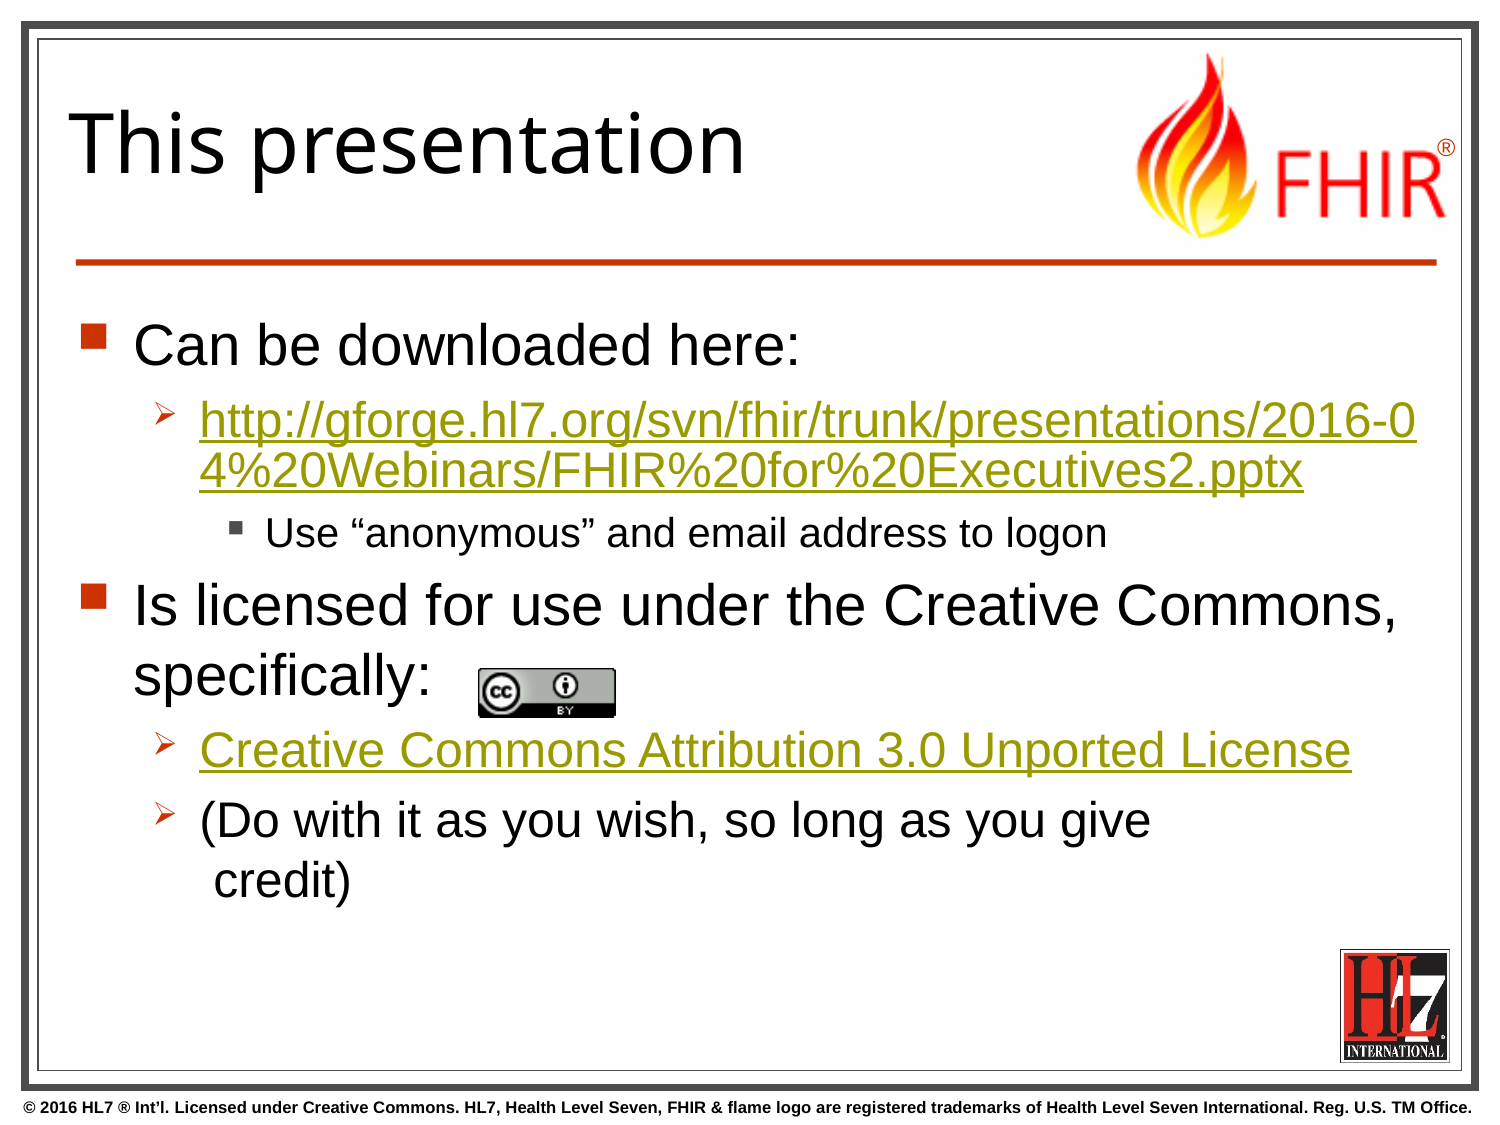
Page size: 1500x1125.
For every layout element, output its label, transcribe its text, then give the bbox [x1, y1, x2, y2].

list Can be downloaded here: http://gforge.hl7.org/svn/fhir/trunk/presentations/2016-04%20Webinars/FHIR%20for%20Executives2.pptx Use “anonymous” and email address to logon Is licensed for use under the Creative Commons, specifically: Creative Commons Attribution 3.0 Unported License (Do with it as you wish, so long as you give credit) [62, 299, 1438, 1059]
picture [1340, 949, 1450, 1063]
title This presentation [53, 54, 1128, 244]
picture [477, 668, 616, 718]
picture [1124, 42, 1458, 249]
